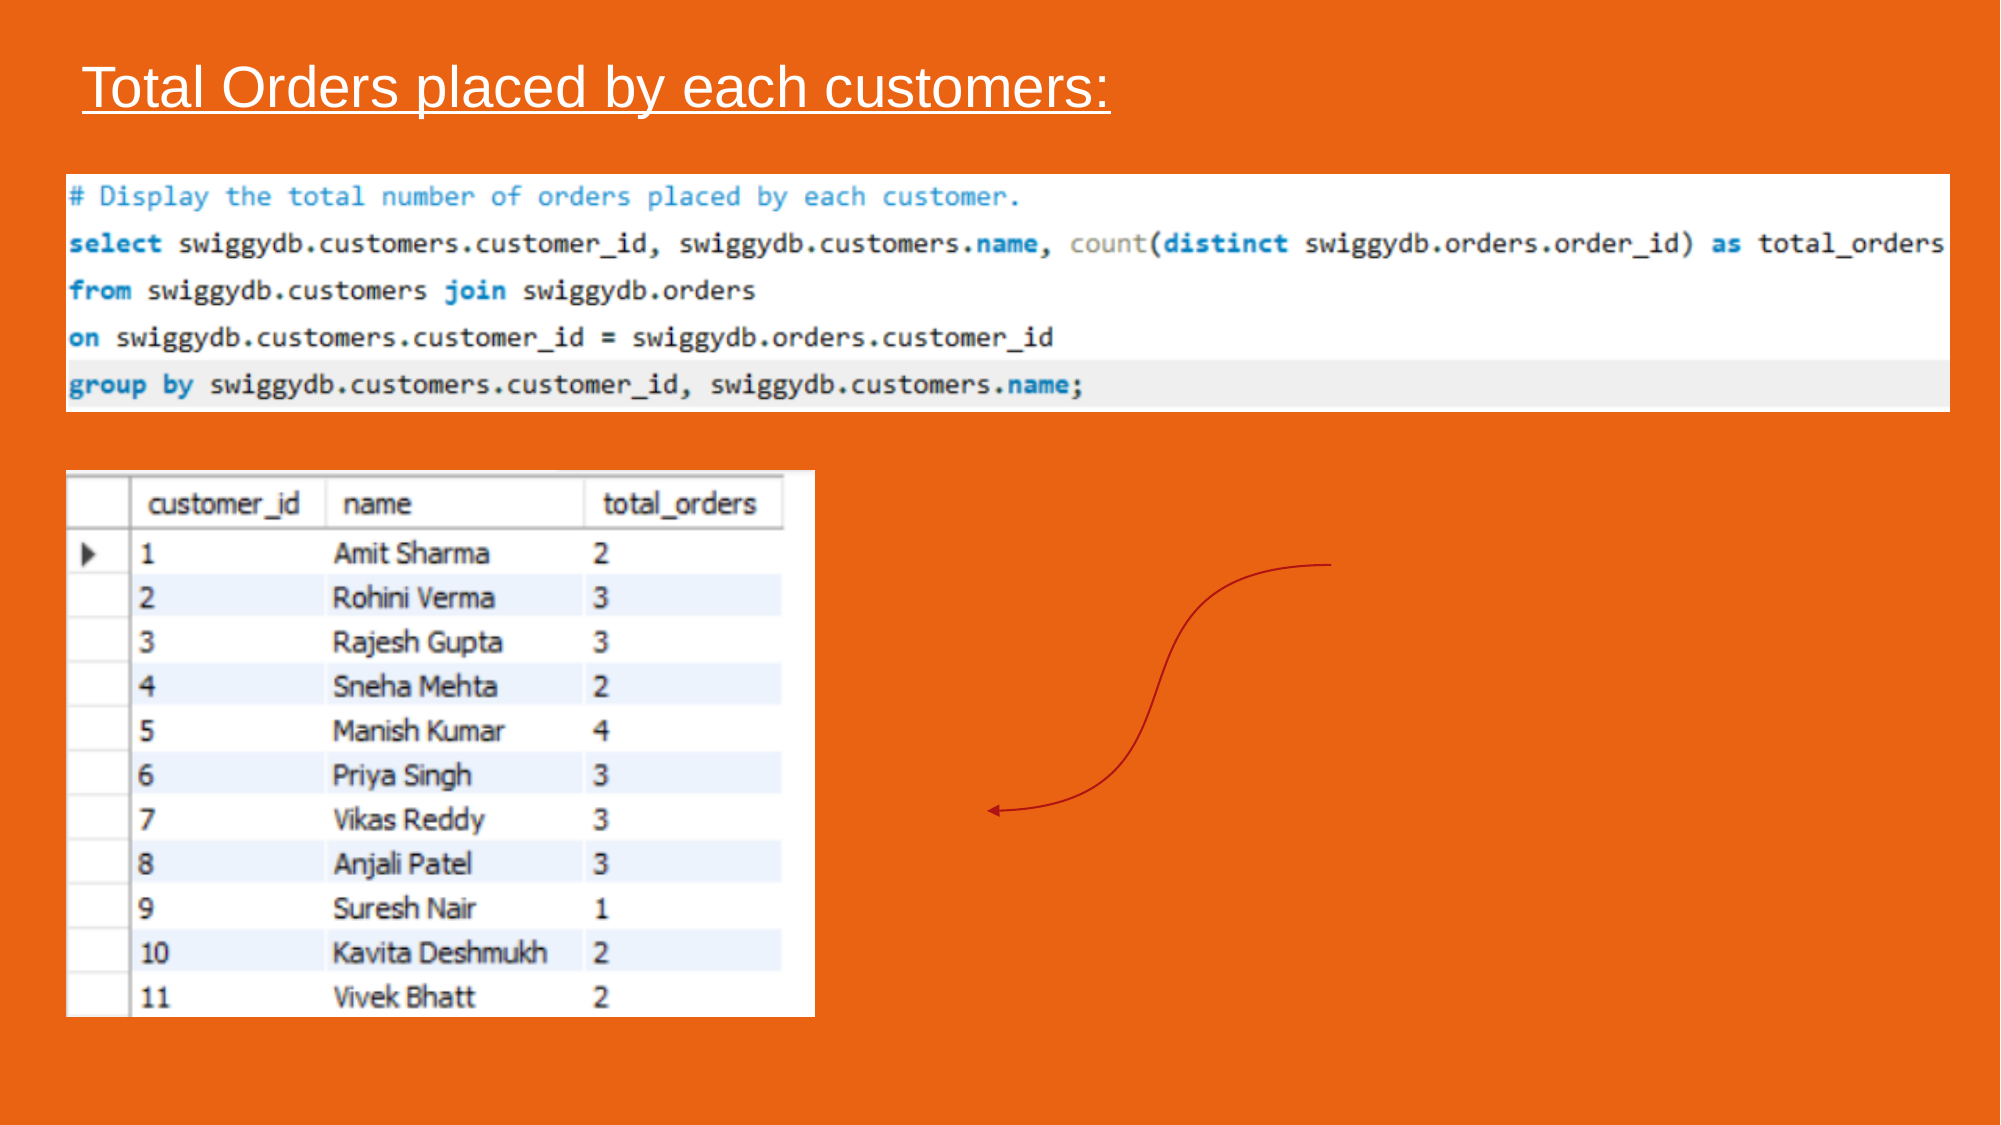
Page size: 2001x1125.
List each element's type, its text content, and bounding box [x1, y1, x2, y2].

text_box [986, 564, 1331, 812]
picture [66, 470, 815, 1017]
text_box Total Orders placed by each customers: [66, 41, 1933, 127]
picture [66, 174, 1951, 413]
